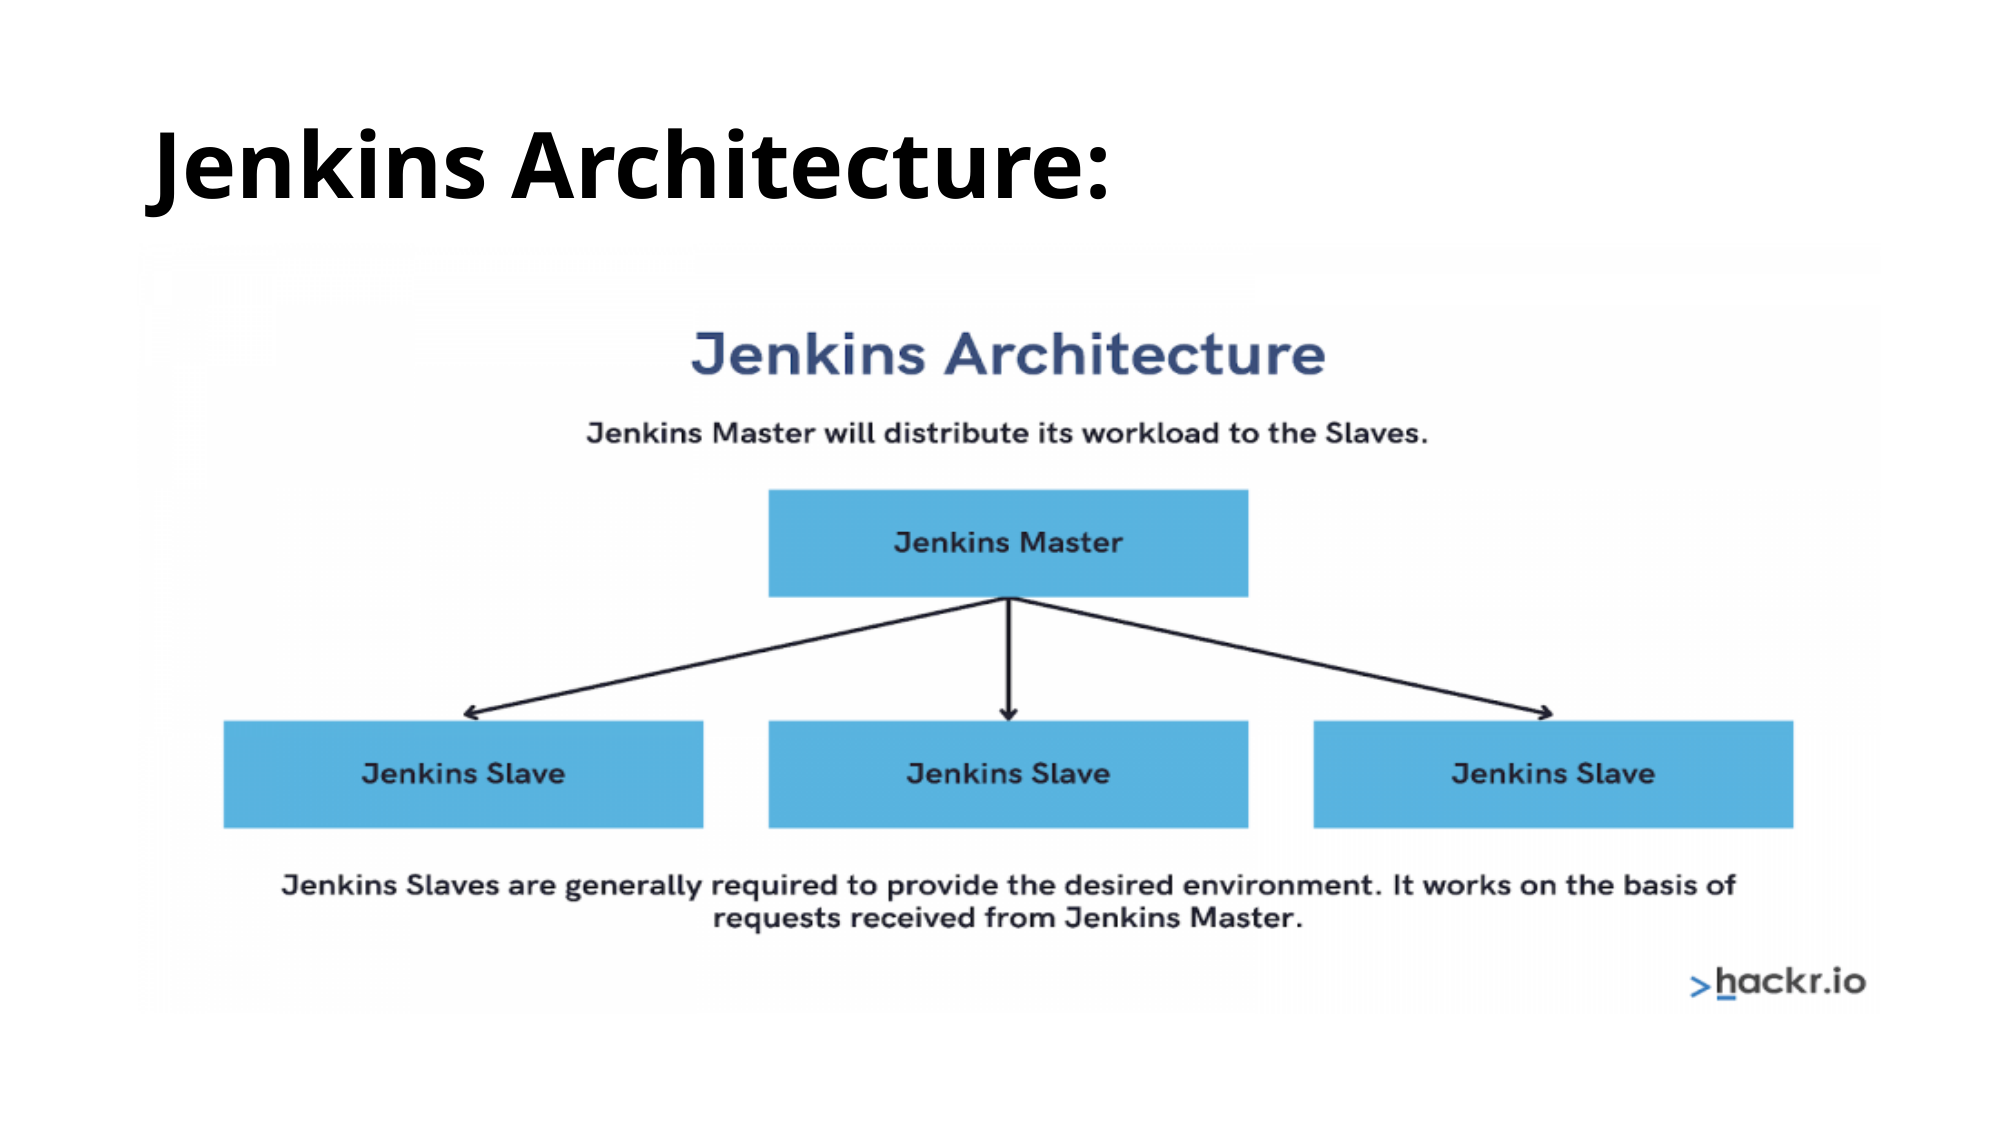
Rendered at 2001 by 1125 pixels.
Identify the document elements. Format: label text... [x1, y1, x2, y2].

picture [137, 243, 1881, 1014]
title Jenkins Architecture: [137, 59, 1863, 243]
